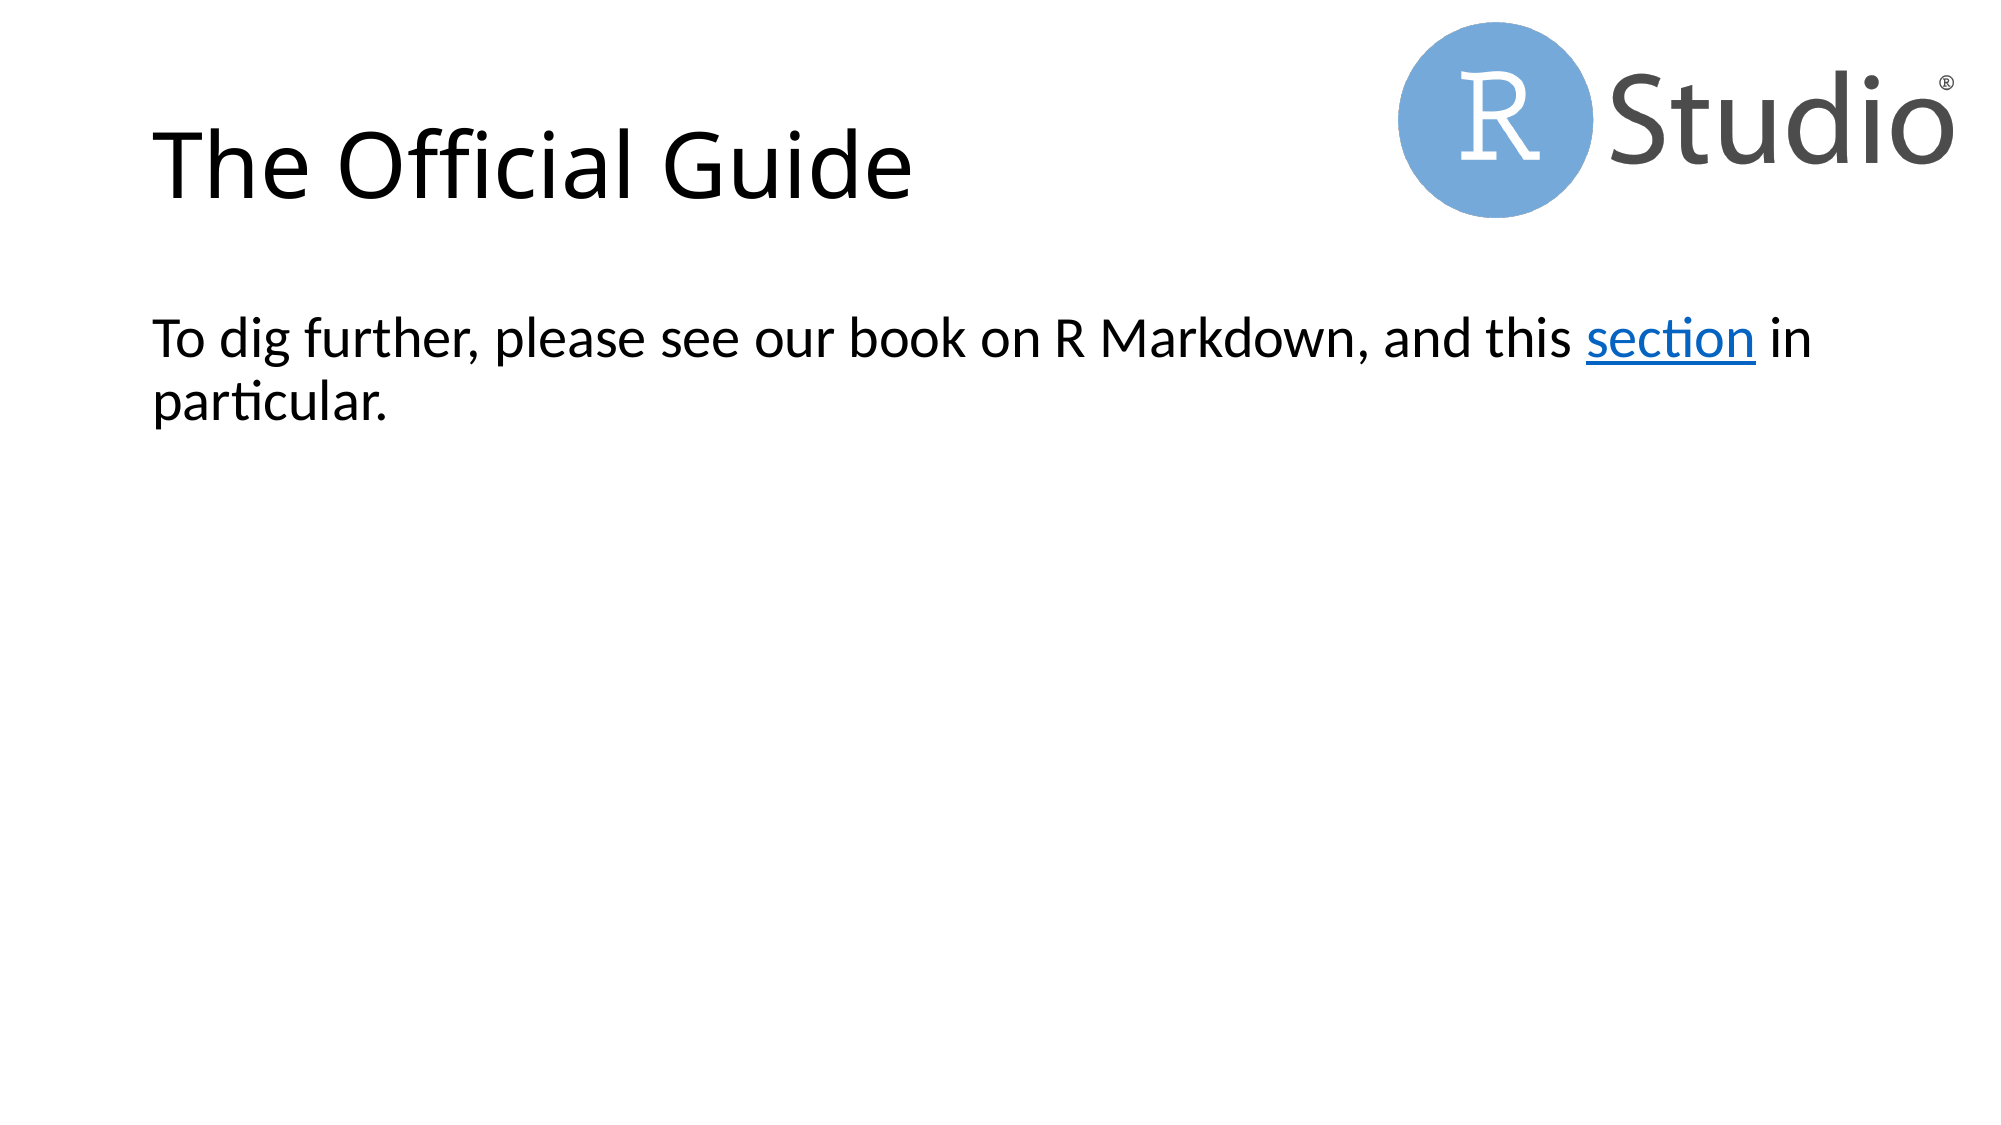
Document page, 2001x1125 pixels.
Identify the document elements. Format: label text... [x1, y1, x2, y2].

picture [1398, 22, 1954, 218]
title The Official Guide [137, 59, 1863, 278]
list To dig further, please see our book on R Markdown, and this section in particular. [137, 299, 1863, 1014]
